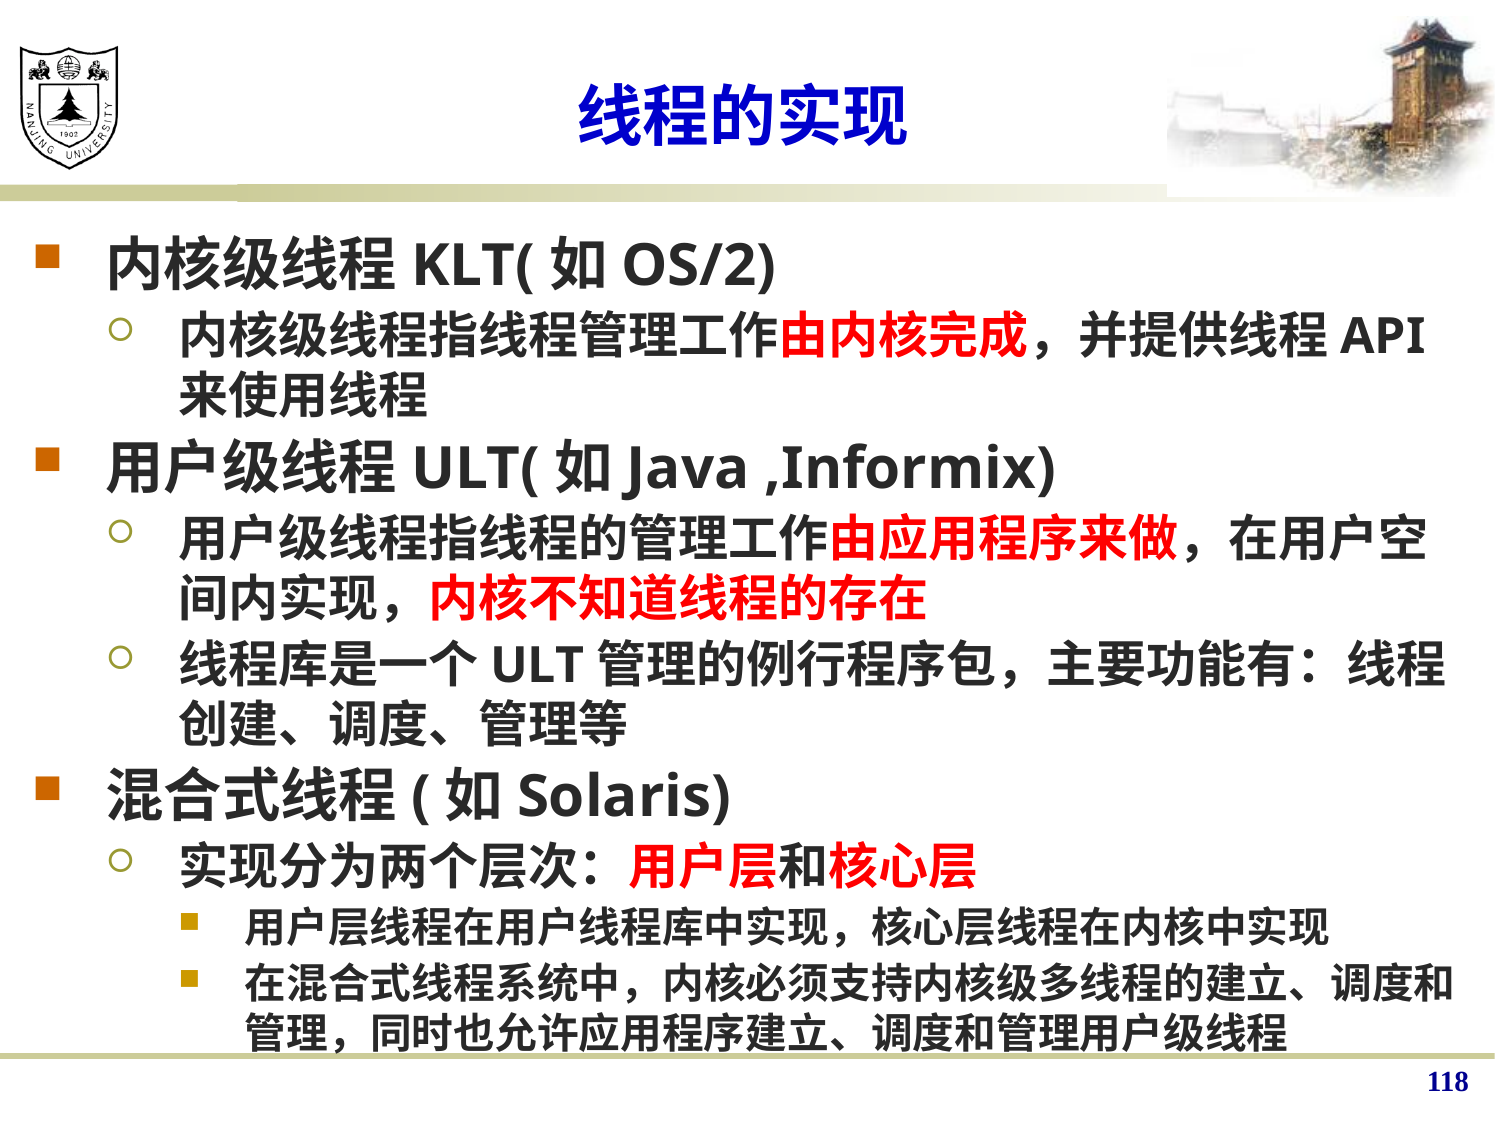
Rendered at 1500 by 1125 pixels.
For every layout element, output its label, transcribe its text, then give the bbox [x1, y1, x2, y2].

slide_number 118 [1399, 1054, 1496, 1125]
picture [0, 1053, 17, 1059]
text_box 线程的实现 [123, 66, 1331, 161]
picture [14, 42, 124, 173]
text_box 内核级线程KLT(如OS/2) 内核级线程指线程管理工作由内核完成，并提供线程API来使用线程 用户级线程ULT(如Java ,Informix) 用户级线程指线程的管理工作由应用程序来做，在用户空间内实现，内核不知道线程的存在 线程库是一个ULT管理的例行程序包，主要功能有：线程创建、调度、管理等 混合式线程(如Solaris) 实现分为两个层次：用户层和核心层 用户层线程在用户线程库中实现，核心层线程在内核中实现 在混合式线程系统中，内核必须支持内核级多线程的建立、调度和管理，同时也允许应用程序建立、调度和管理用户级线程 [17, 219, 1489, 1059]
picture [1167, 16, 1495, 197]
